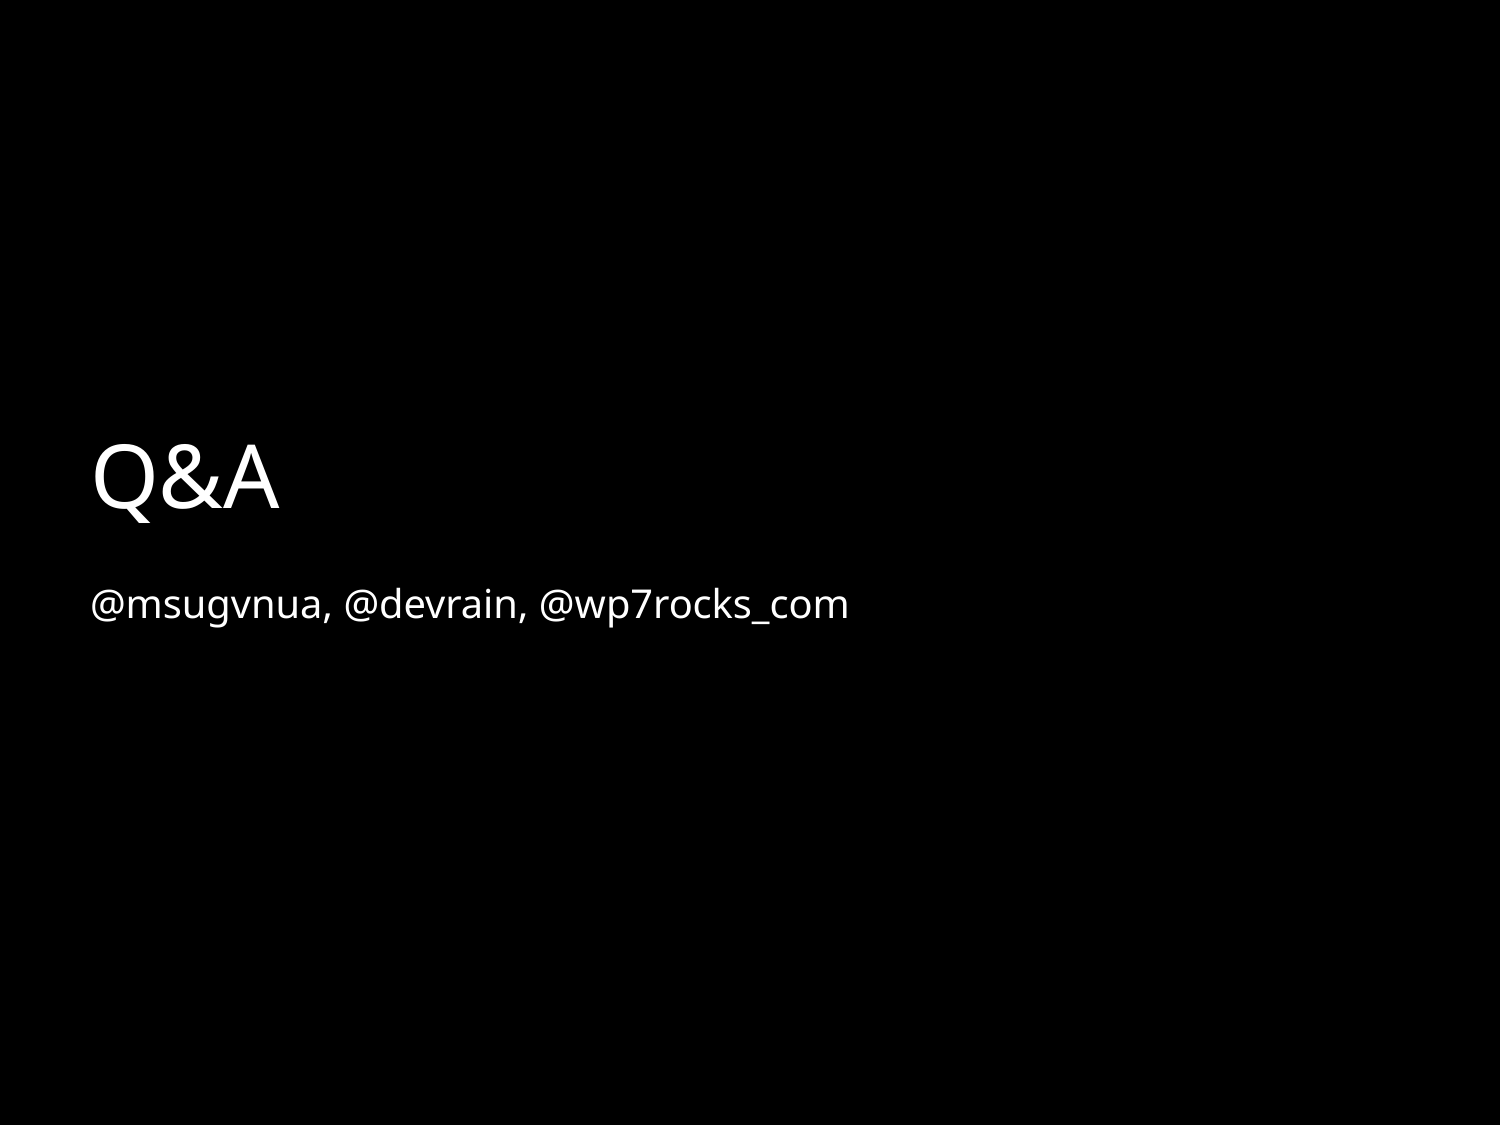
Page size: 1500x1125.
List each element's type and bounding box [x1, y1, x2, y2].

text_box [74, 224, 1426, 825]
